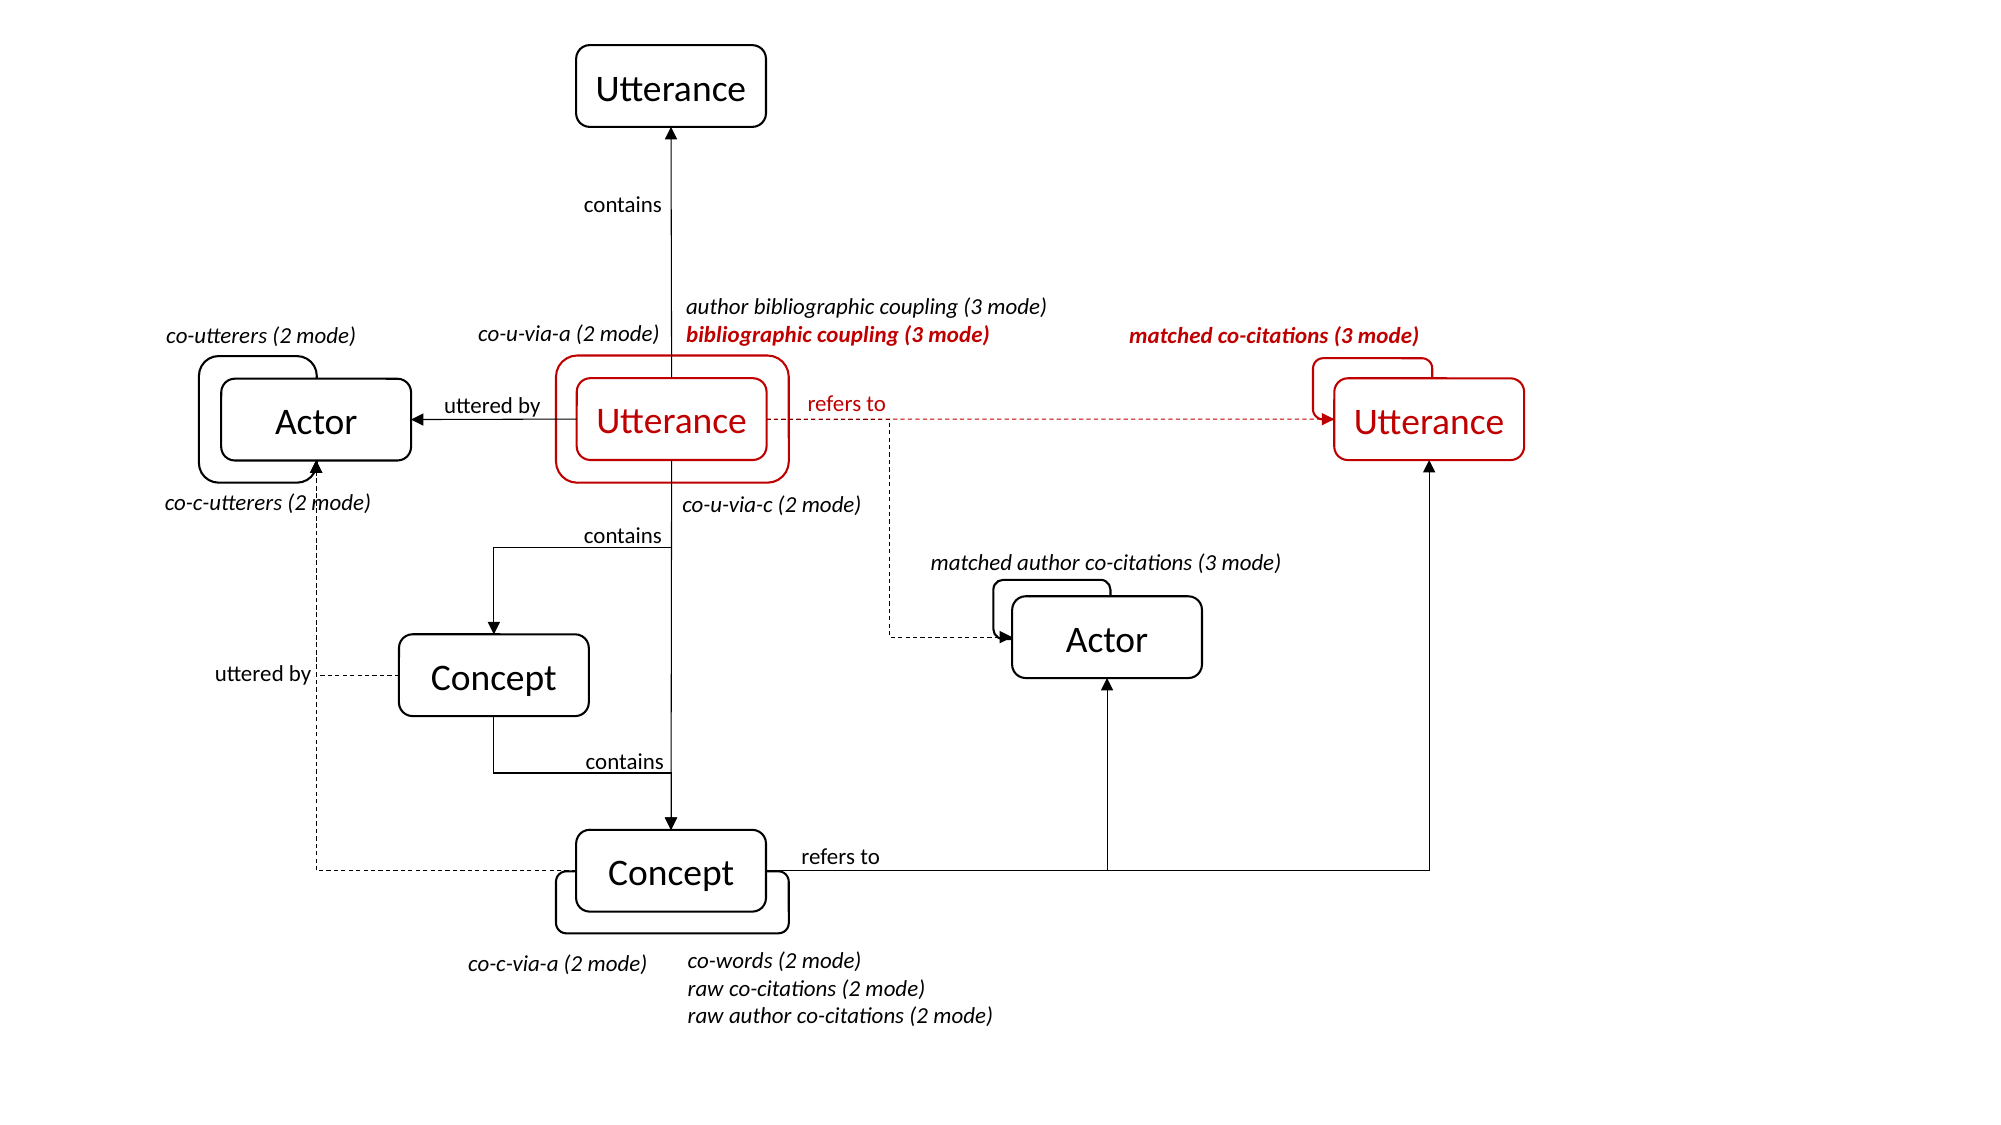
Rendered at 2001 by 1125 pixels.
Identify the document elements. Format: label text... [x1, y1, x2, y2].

text_box co-u-via-a (2 mode) [463, 310, 670, 353]
text_box [197, 356, 318, 479]
text_box author bibliographic coupling (3 mode) bibliographic coupling (3 mode) [672, 284, 1063, 354]
text_box Utterance [673, 354, 790, 419]
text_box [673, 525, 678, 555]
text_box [316, 460, 577, 871]
text_box co-u-via-c (2 mode) [672, 482, 765, 525]
text_box Concept [577, 636, 590, 684]
text_box uttered by [429, 383, 556, 418]
text_box Utterance [575, 377, 768, 462]
text_box Utterance [1333, 377, 1526, 462]
text_box Concept [575, 828, 768, 913]
text_box contains [569, 181, 670, 224]
text_box Utterance [673, 455, 766, 482]
text_box refers to [792, 381, 902, 419]
text_box co-c-via-a (2 mode) [453, 941, 663, 984]
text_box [766, 420, 1013, 638]
text_box Utterance [554, 420, 580, 458]
text_box [1311, 357, 1434, 419]
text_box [495, 458, 670, 636]
text_box co-c-utterers (2 mode) [150, 479, 316, 523]
text_box Actor [220, 377, 413, 462]
text_box refers to [786, 871, 896, 876]
text_box uttered by [429, 420, 556, 426]
text_box co-words (2 mode) raw co-citations (2 mode) raw author co-citations (2 mode) [672, 938, 1009, 1036]
text_box [554, 871, 790, 935]
text_box contains [640, 774, 670, 782]
text_box Utterance [554, 354, 670, 418]
text_box co-utterers (2 mode) [151, 313, 372, 356]
text_box Utterance [575, 44, 768, 128]
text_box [765, 460, 1430, 871]
text_box contains [672, 739, 679, 782]
text_box contains [640, 739, 670, 772]
text_box uttered by [200, 650, 316, 693]
text_box contains [672, 181, 678, 224]
text_box matched co-citations (3 mode) [1114, 313, 1435, 356]
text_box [316, 460, 399, 676]
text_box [525, 684, 640, 862]
